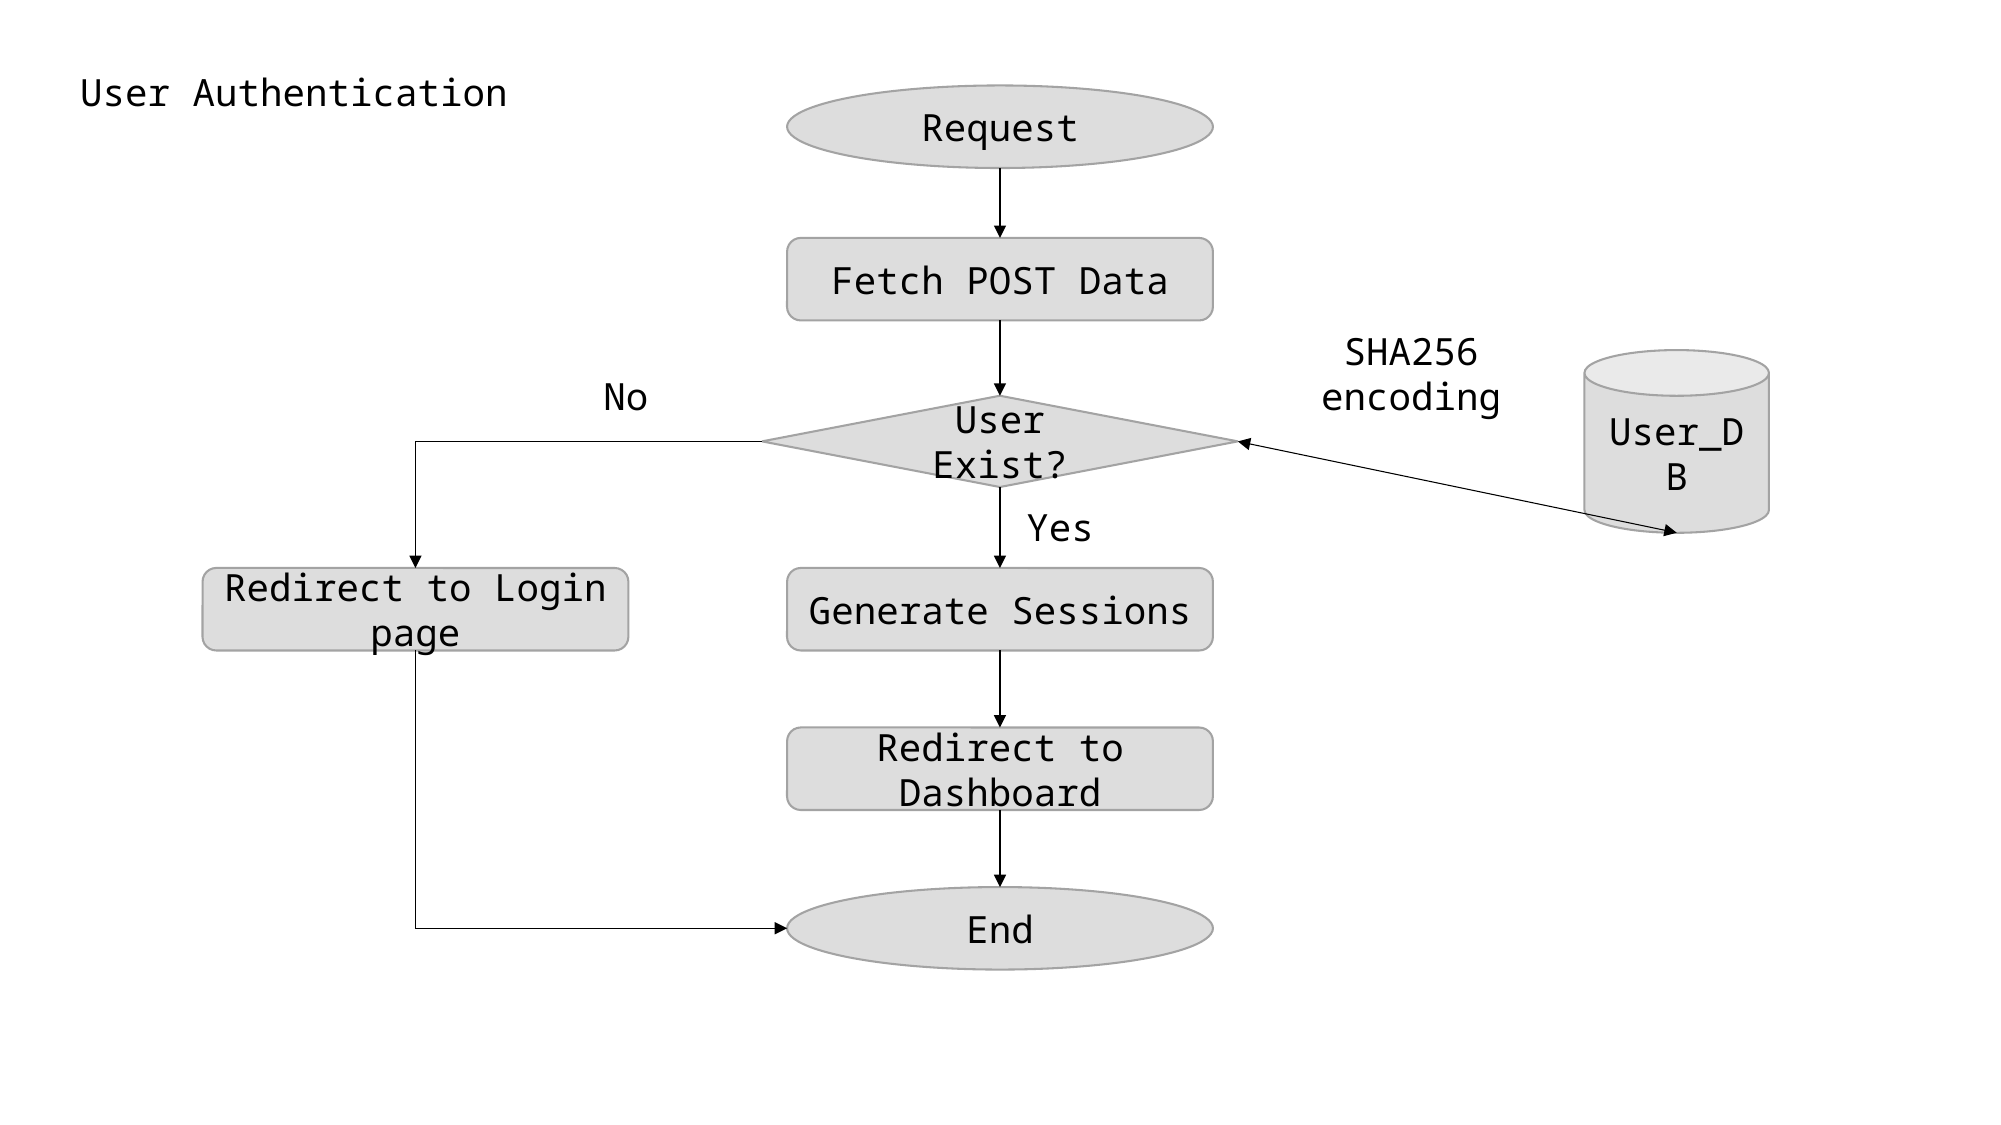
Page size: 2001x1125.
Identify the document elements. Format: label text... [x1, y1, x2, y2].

text_box Fetch POST Data [785, 236, 1214, 322]
text_box SHA256 encoding [1306, 320, 1516, 426]
text_box User_DB [1583, 349, 1770, 534]
text_box Redirect to Login page [201, 566, 630, 652]
text_box Yes [1011, 496, 1109, 557]
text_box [462, 603, 741, 976]
text_box Request [786, 84, 1214, 170]
text_box User Exist? [761, 394, 1239, 488]
text_box Redirect to Dashboard [785, 726, 1214, 812]
text_box No [588, 365, 664, 426]
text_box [415, 441, 762, 568]
text_box User Authentication [65, 62, 618, 122]
text_box End [786, 886, 1214, 971]
text_box Generate Sessions [785, 566, 1214, 652]
